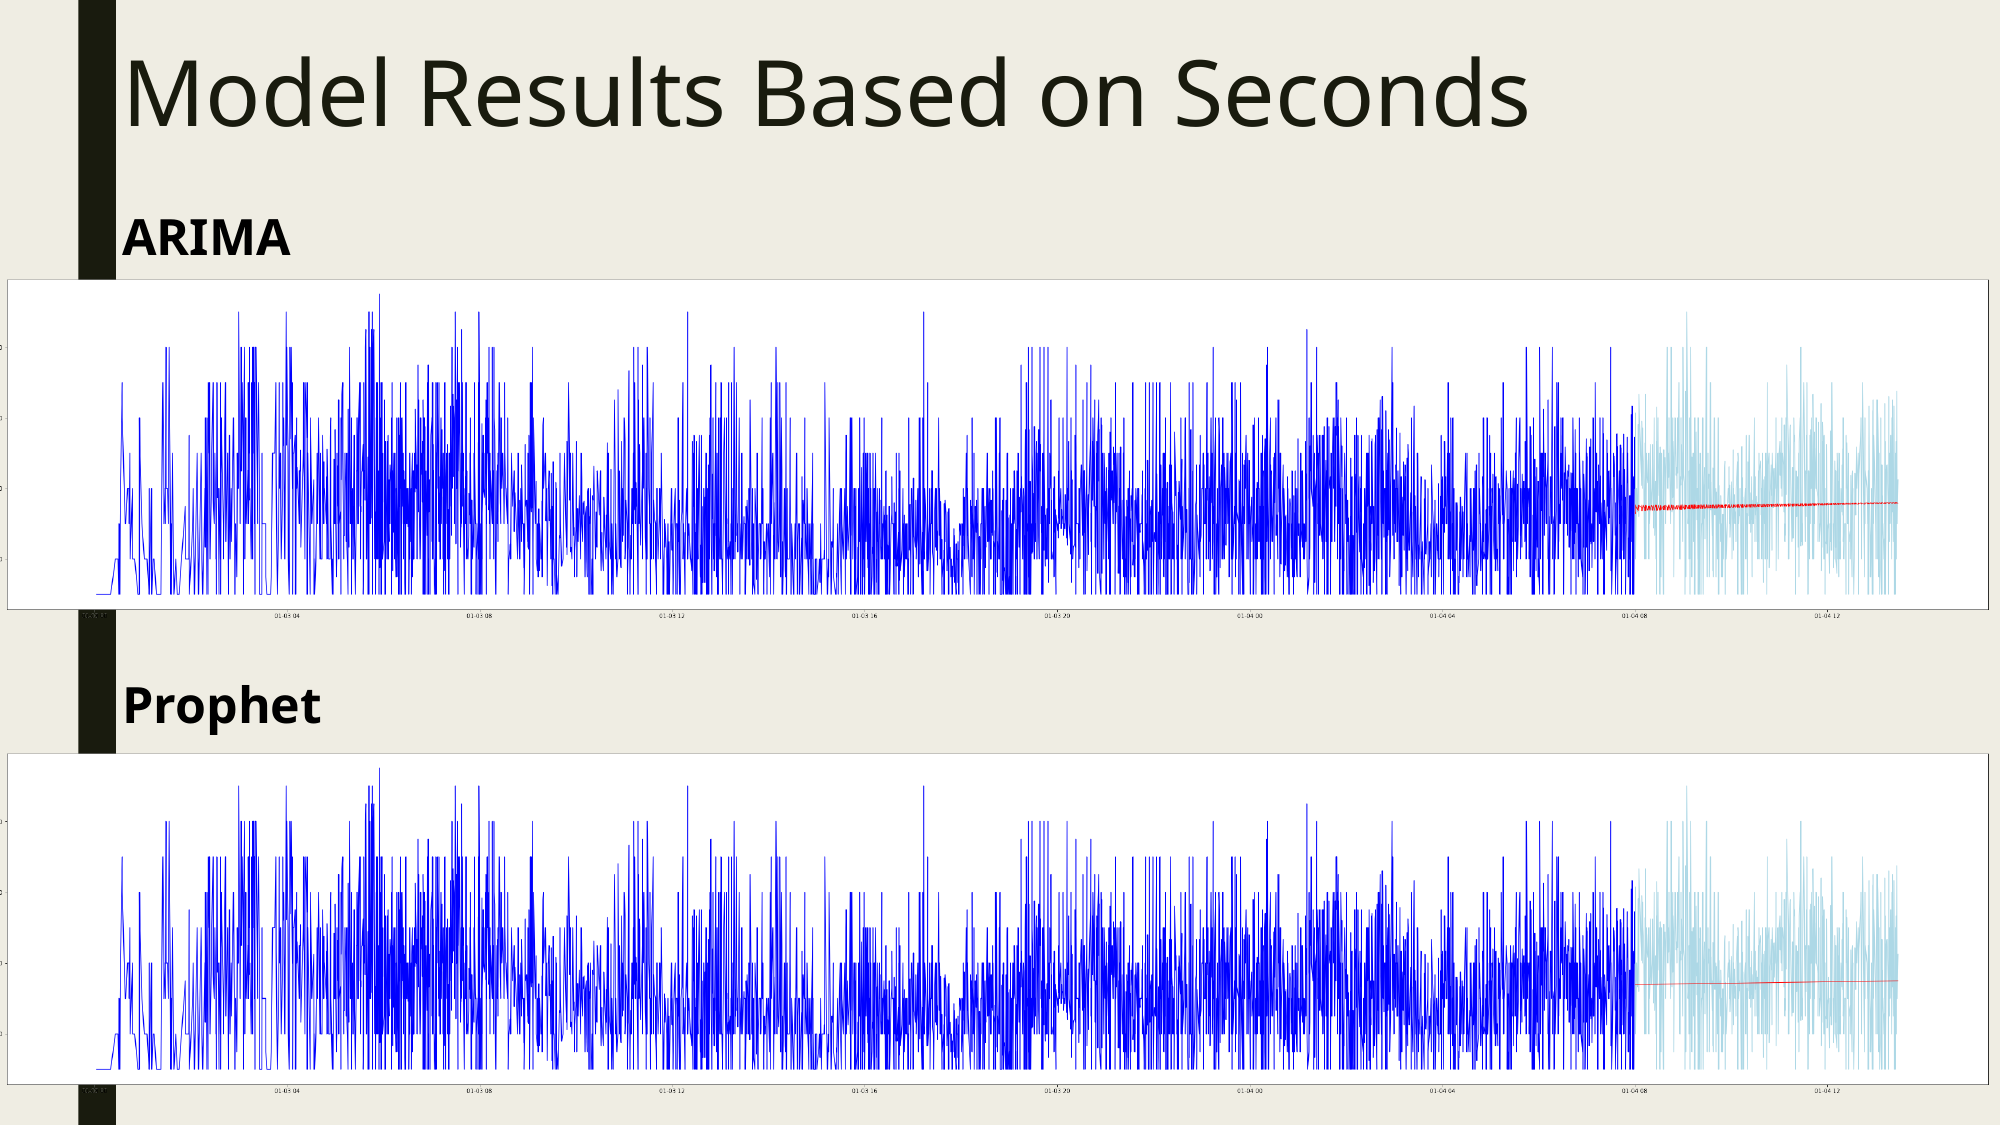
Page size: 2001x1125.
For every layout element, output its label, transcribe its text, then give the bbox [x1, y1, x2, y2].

text_box Prophet [107, 665, 566, 741]
picture [0, 275, 1992, 623]
title Model Results Based on Seconds [107, 40, 1683, 275]
picture [0, 749, 1992, 1098]
text_box ARIMA [107, 197, 566, 273]
